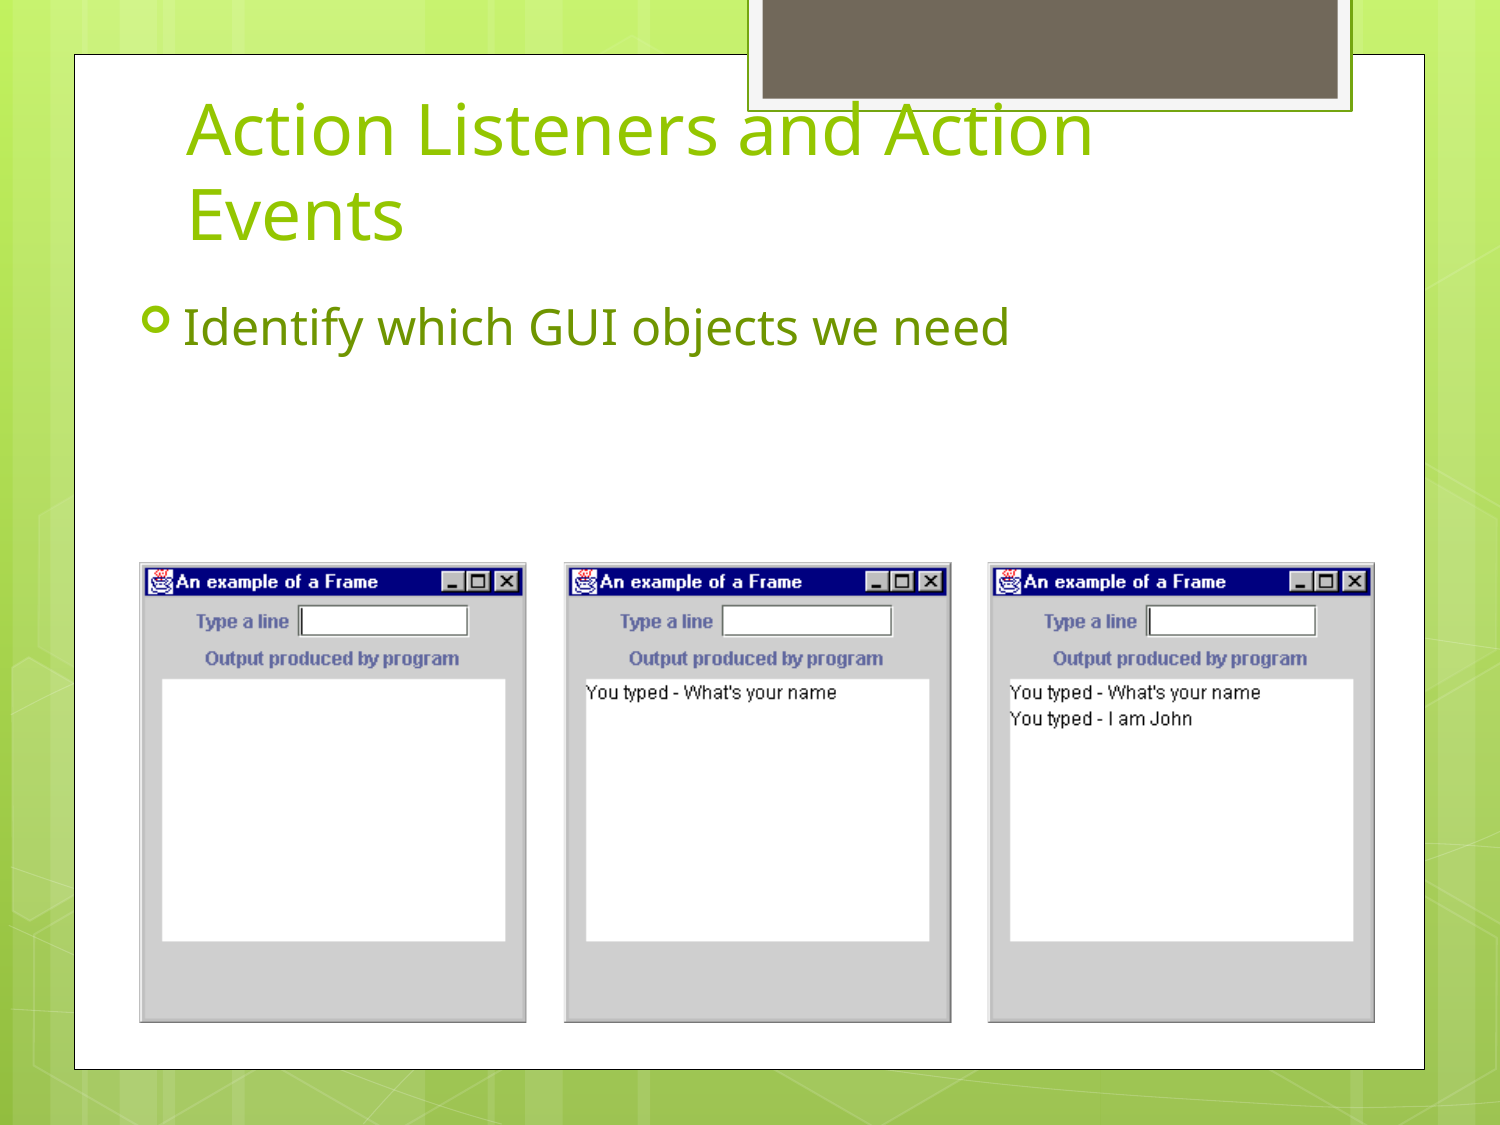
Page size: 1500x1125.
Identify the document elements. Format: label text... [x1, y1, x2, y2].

picture [563, 562, 952, 1023]
picture [987, 562, 1376, 1023]
text_box Identify which GUI objects we need [112, 287, 1388, 1063]
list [138, 562, 527, 1023]
title Action Listeners and Action Events [171, 75, 1324, 263]
